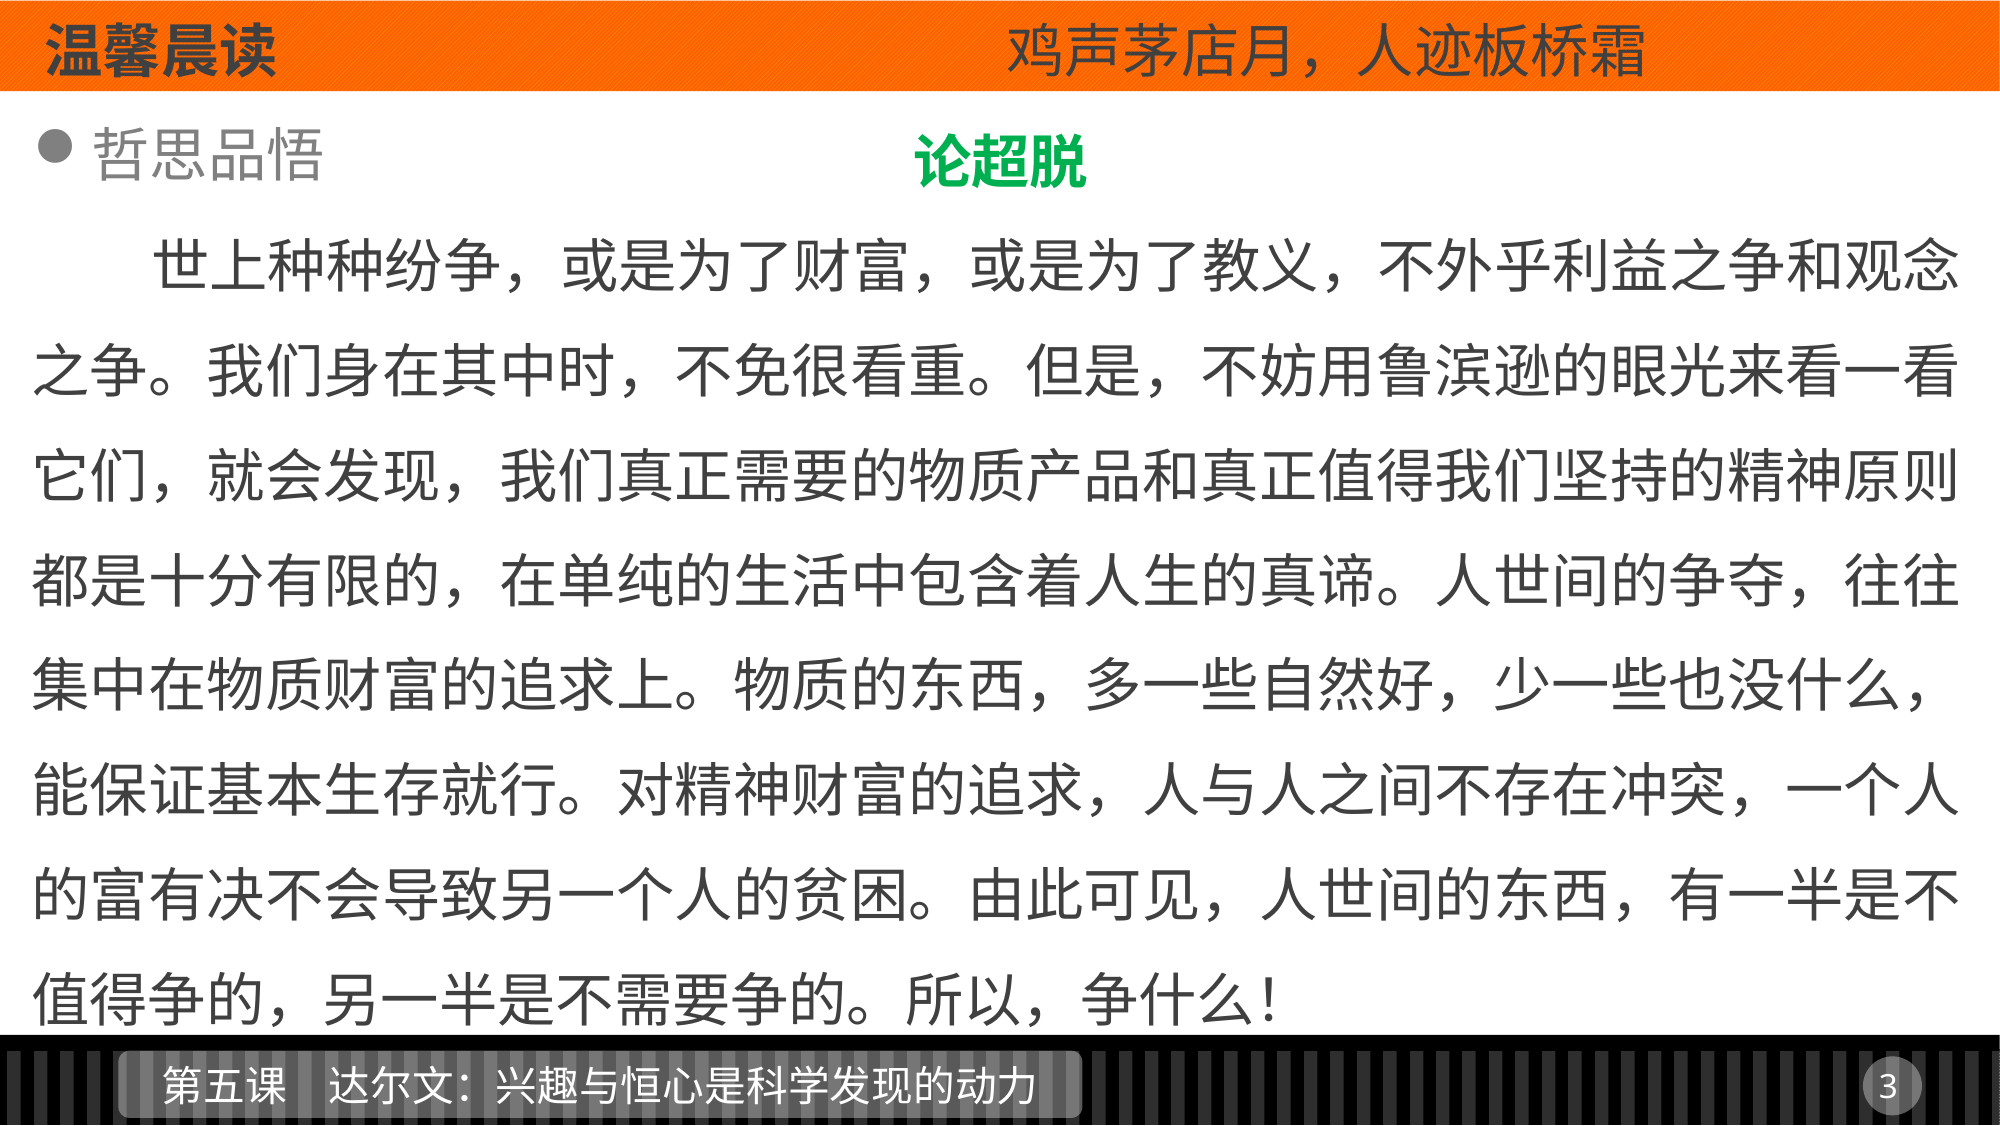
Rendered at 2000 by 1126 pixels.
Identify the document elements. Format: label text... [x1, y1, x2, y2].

text_box [0, 0, 2000, 93]
text_box 温馨晨读 鸡声茅店月，人迹板桥霜 [29, 7, 2000, 92]
text_box 世上种种纷争，或是为了财富，或是为了教义，不外乎利益之争和观念之争。我们身在其中时，不免很看重。但是，不妨用鲁滨逊的眼光来看一看它们，就会发现，我们真正需要的物质产品和真正值得我们坚持的精神原则都是十分有限的，在单纯的生活中包含着人生的真谛。人世间的争夺，往往集中在物质财富的追求上。物质的东西，多一些自然好，少一些也没什么，能保证基本生存就行。对精神财富的追求，人与人之间不存在冲突，一个人的富有决不会导致另一个人的贫困。由此可见，人世间的东西，有一半是不值得争的，另一半是不需要争的。所以，争什么！ [16, 186, 1976, 1041]
text_box 论超脱 [601, 90, 1400, 186]
text_box 哲思品悟 [18, 93, 362, 186]
